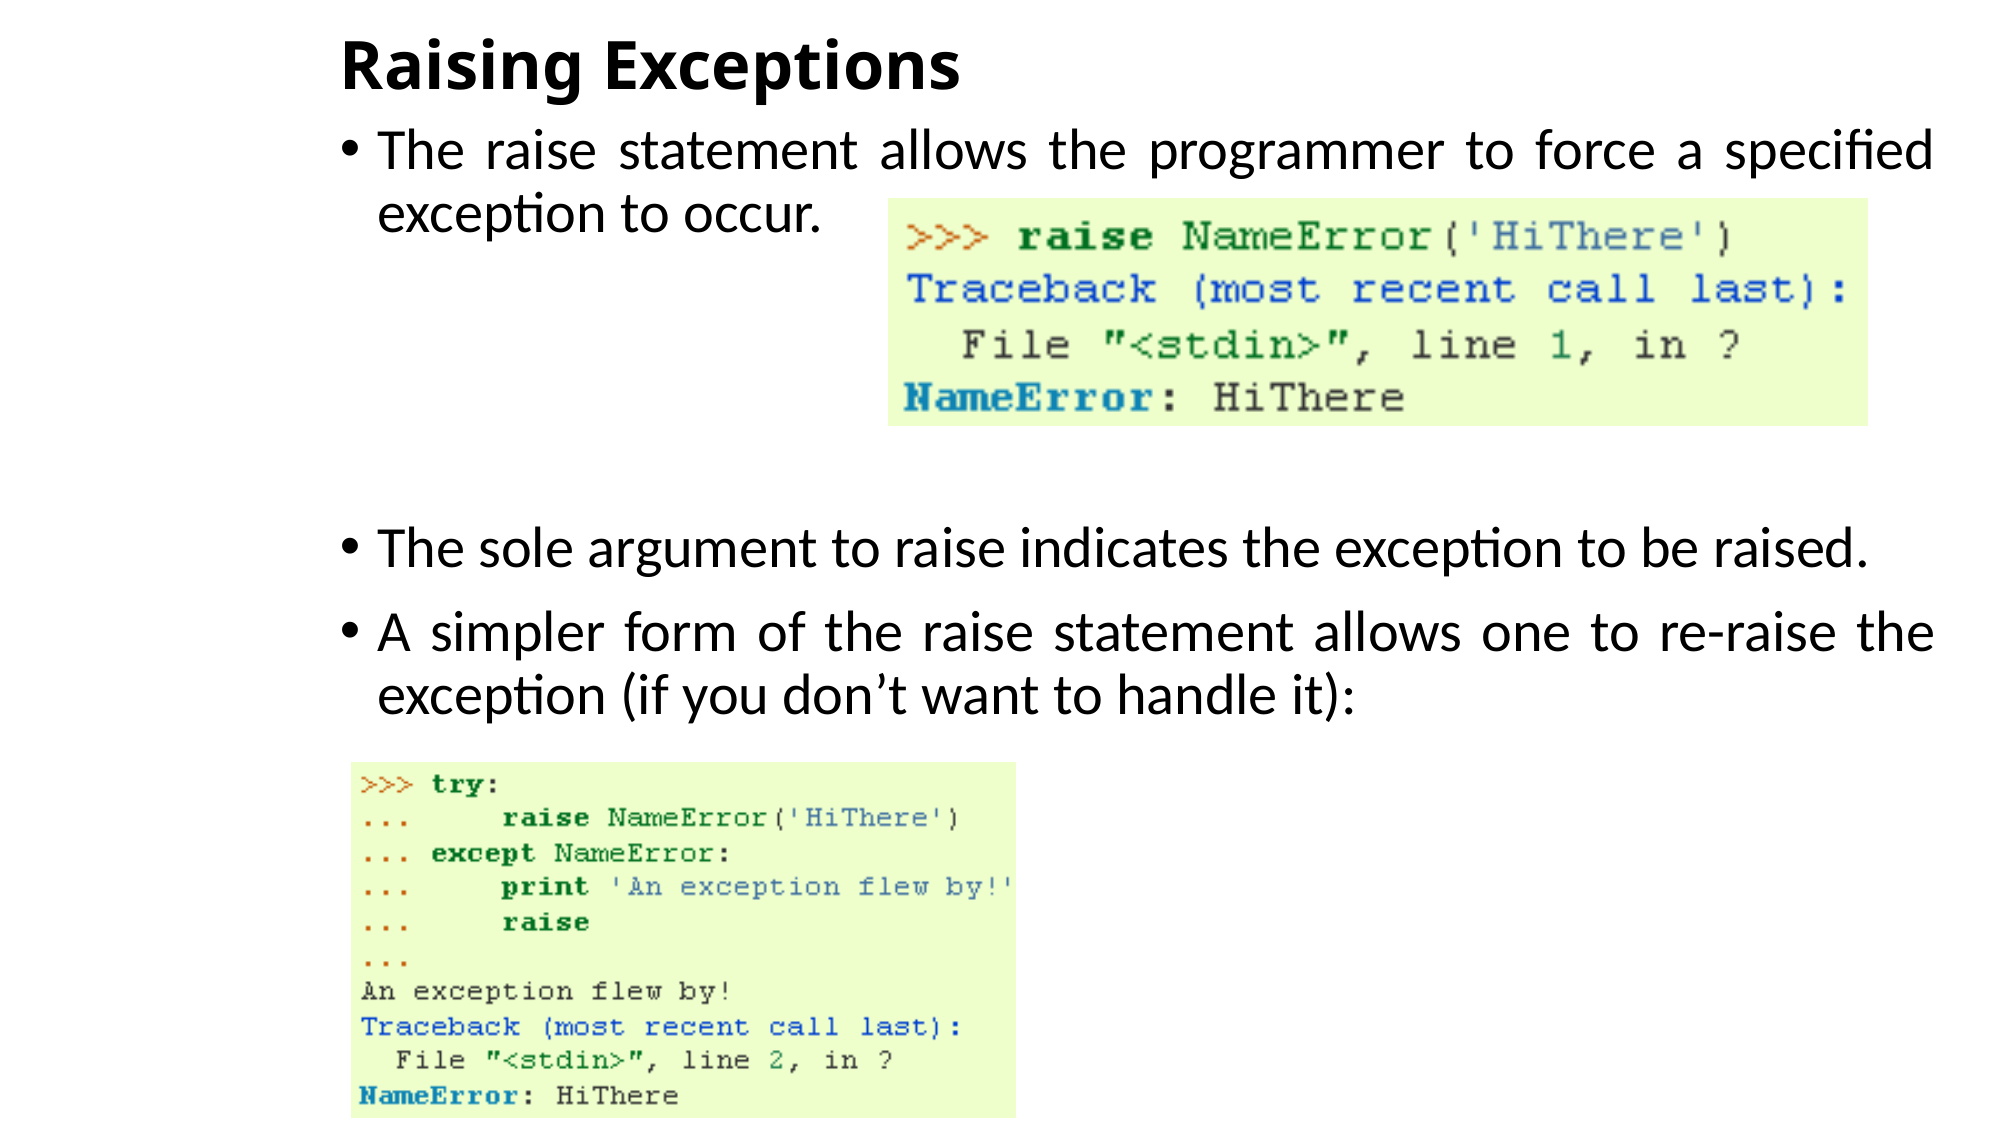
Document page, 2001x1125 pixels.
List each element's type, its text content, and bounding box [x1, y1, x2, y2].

title Raising Exceptions [324, 24, 1675, 112]
picture [888, 198, 1868, 426]
list The raise statement allows the programmer to force a specified exception to occur. The sole argument to raise indicates the exception to be raised. A simpler form of the raise statement allows one to re-raise the exception (if you don’t want to handle it): [324, 111, 1952, 1000]
picture [351, 762, 1016, 1118]
